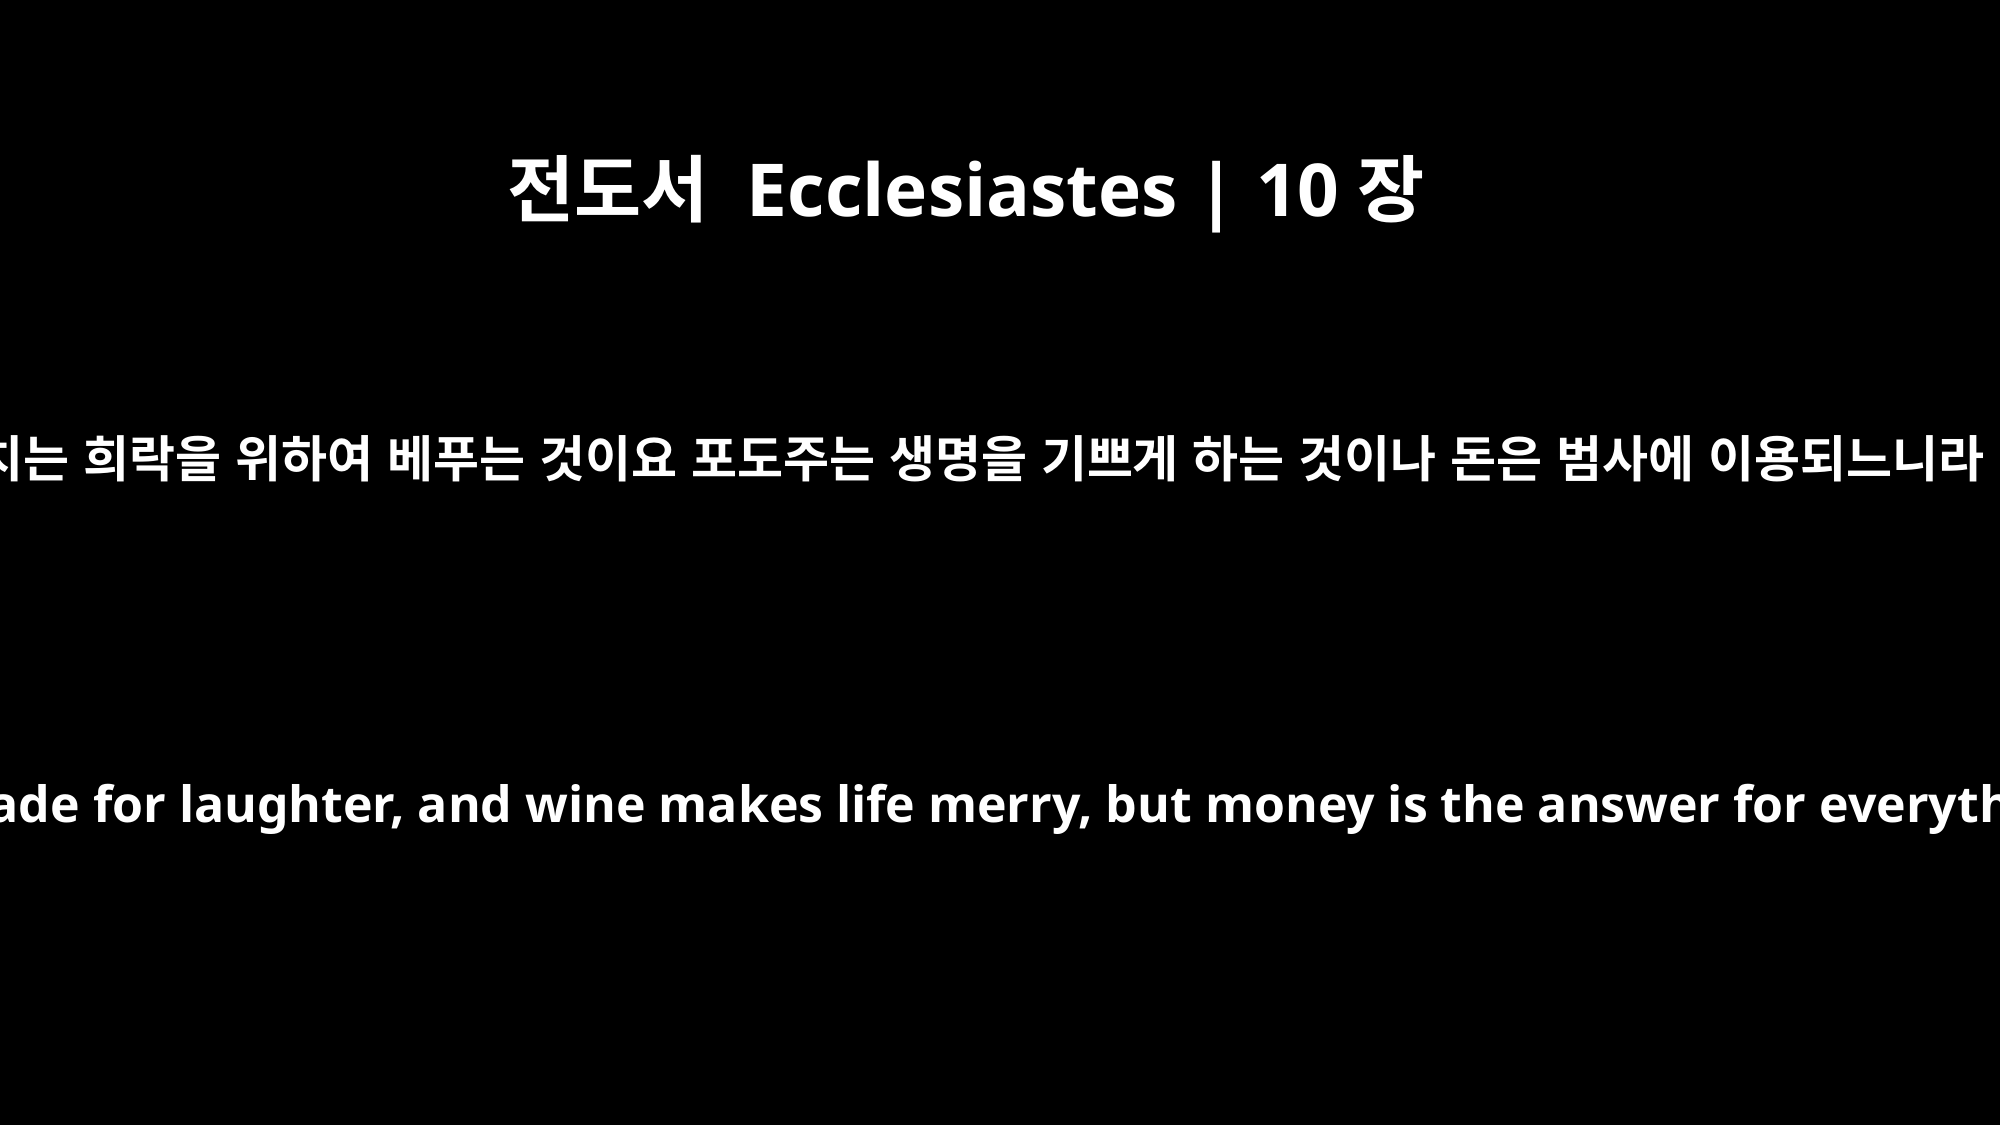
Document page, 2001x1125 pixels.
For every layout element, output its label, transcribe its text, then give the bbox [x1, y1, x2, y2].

text_box 전도서 Ecclesiastes | 10장 [492, 136, 1440, 239]
text_box A feast is made for laughter, and wine makes life merry, but money is the answer for everything. [0, 764, 2000, 840]
text_box 19 잔치는 희락을 위하여 베푸는 것이요 포도주는 생명을 기쁘게 하는 것이나 돈은 범사에 이용되느니라 [0, 359, 2000, 495]
